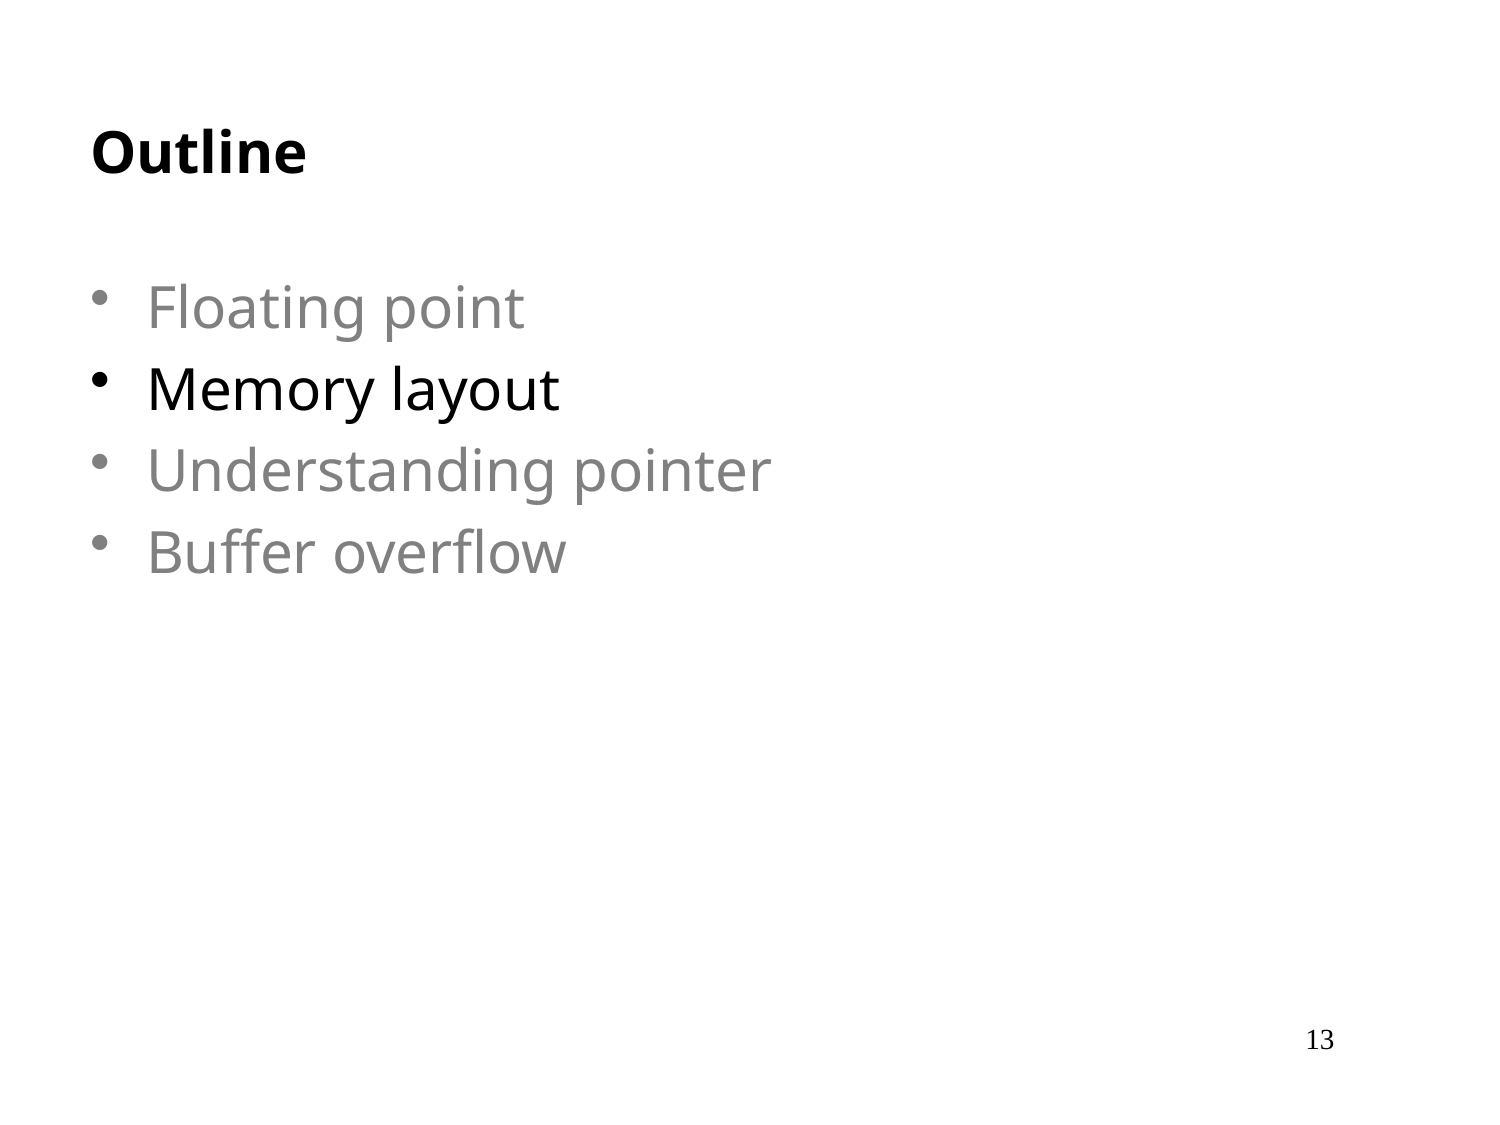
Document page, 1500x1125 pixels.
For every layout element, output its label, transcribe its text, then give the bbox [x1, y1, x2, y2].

list Floating point Memory layout Understanding pointer Buffer overflow [75, 262, 1438, 988]
title Outline [75, 75, 1400, 225]
slide_number 13 [1137, 1012, 1351, 1088]
